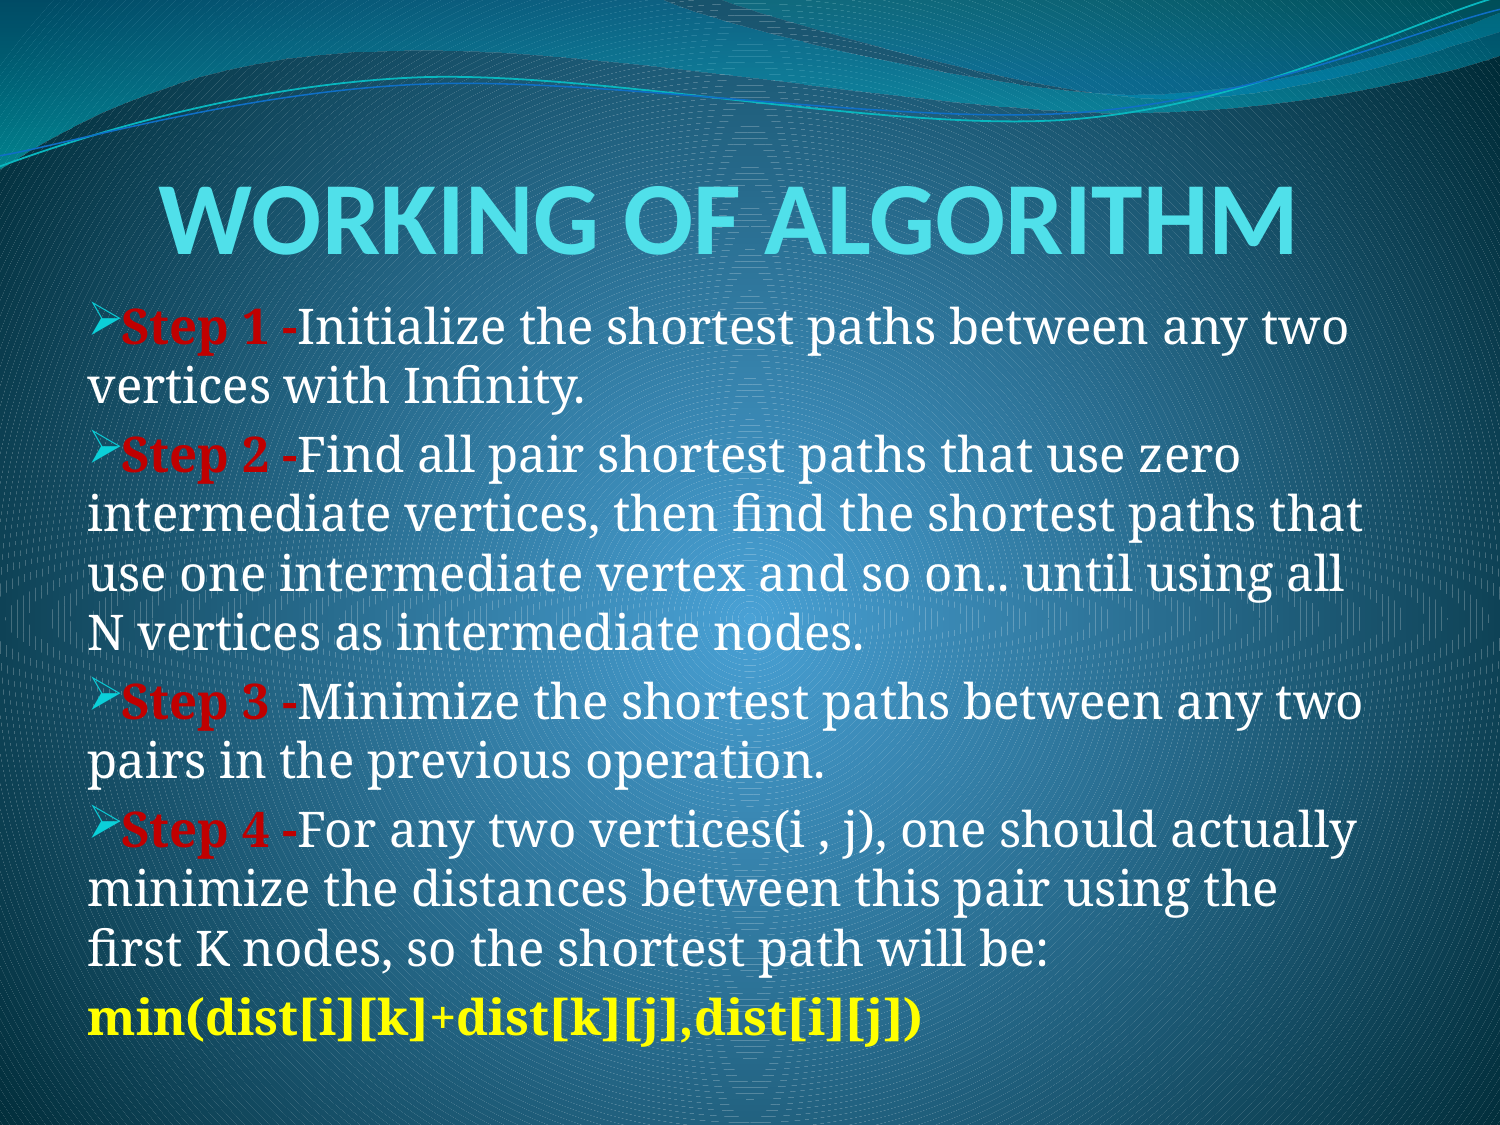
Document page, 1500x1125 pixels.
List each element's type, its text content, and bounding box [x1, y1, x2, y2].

subtitle Step 1 -Initialize the shortest paths between any two vertices with Infinity. Step 2 -Find all pair shortest paths that use zero intermediate vertices, then find the shortest paths that use one intermediate vertex and so on.. until using all N vertices as intermediate nodes. Step 3 -Minimize the shortest paths between any two pairs in the previous operation. Step 4 -For any two vertices(i , j), one should actually minimize the distances between this pair using the first K nodes, so the shortest path will be: min(dist[i][k]+dist[k][j],dist[i][j]) [87, 287, 1376, 1063]
title WORKING OF ALGORITHM [87, 149, 1376, 275]
